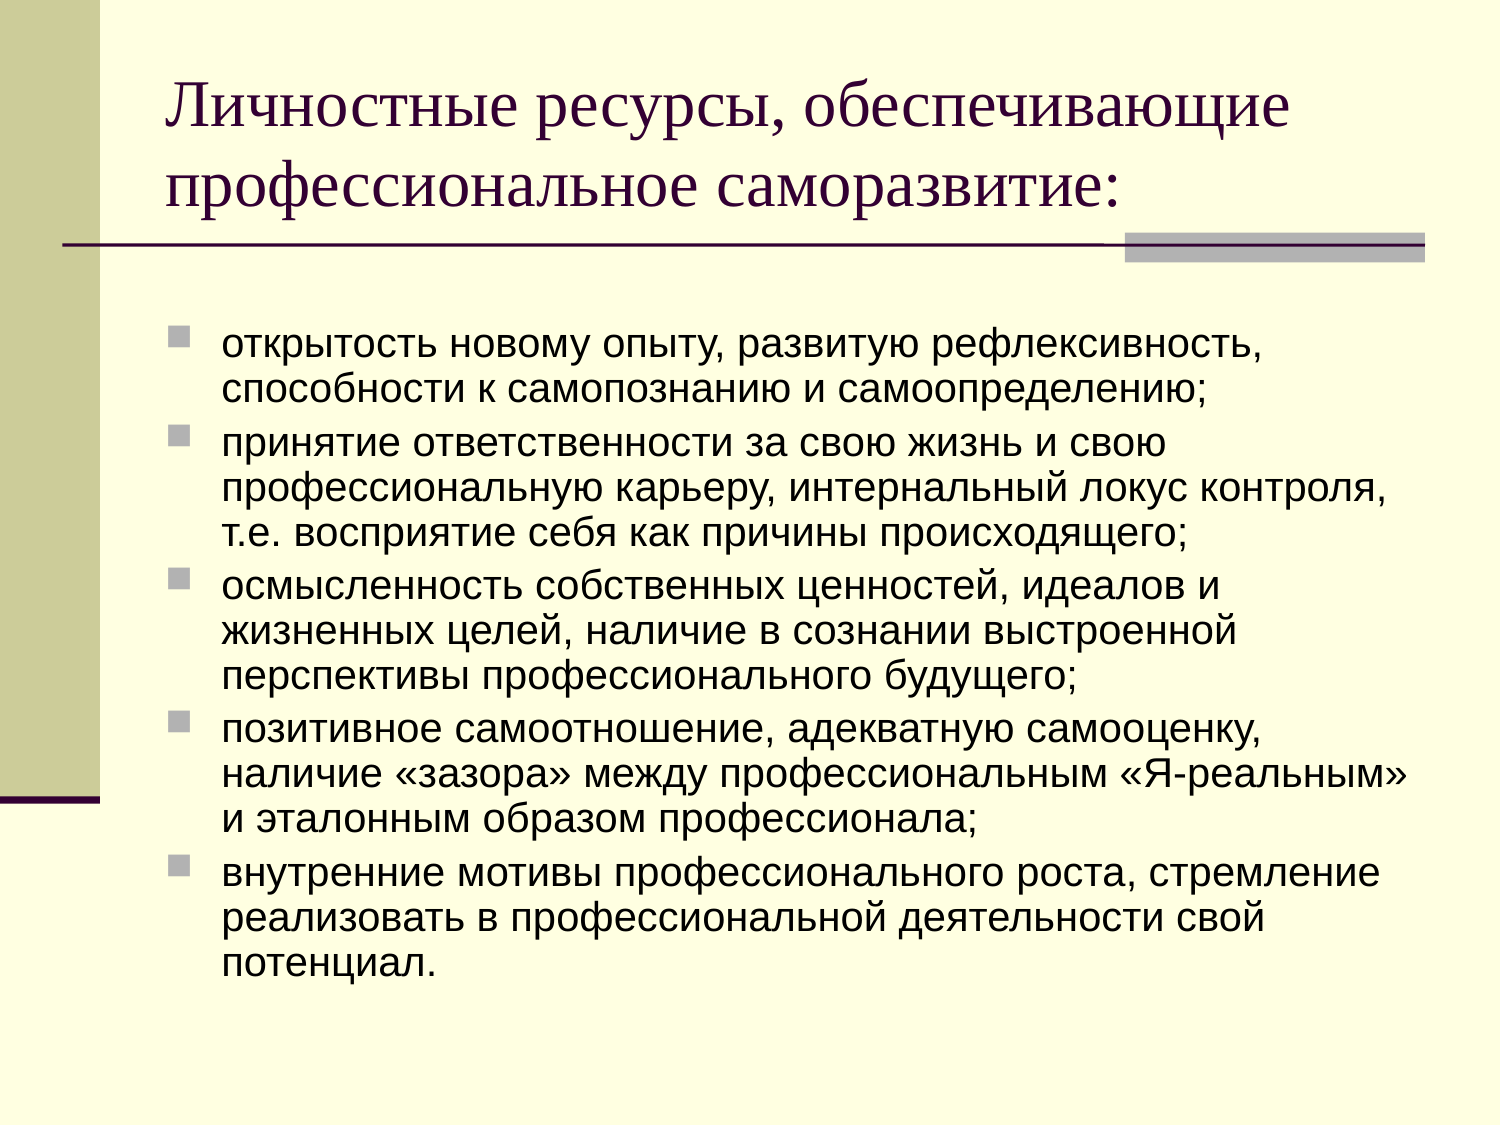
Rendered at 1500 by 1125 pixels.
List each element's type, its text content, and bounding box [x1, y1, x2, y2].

title Личностные ресурсы, обеспечивающие профессиональное саморазвитие: [149, 45, 1426, 234]
list открытость новому опыту, развитую рефлексивность, способности к самопознанию и самоопределению; принятие ответственности за свою жизнь и свою профессиональную карьеру, интернальный локус контроля, т.е. восприятие себя как причины происходящего; осмысленность собственных ценностей, идеалов и жизненных целей, наличие в сознании выстроенной перспективы профессионального будущего; позитивное самоотношение, адекватную самооценку, наличие «зазора» между профессиональным «Я-реальным» и эталонным образом профессионала; внутренние мотивы профессионального роста, стремление реализовать в профессиональной деятельности свой потенциал. [149, 314, 1426, 1059]
